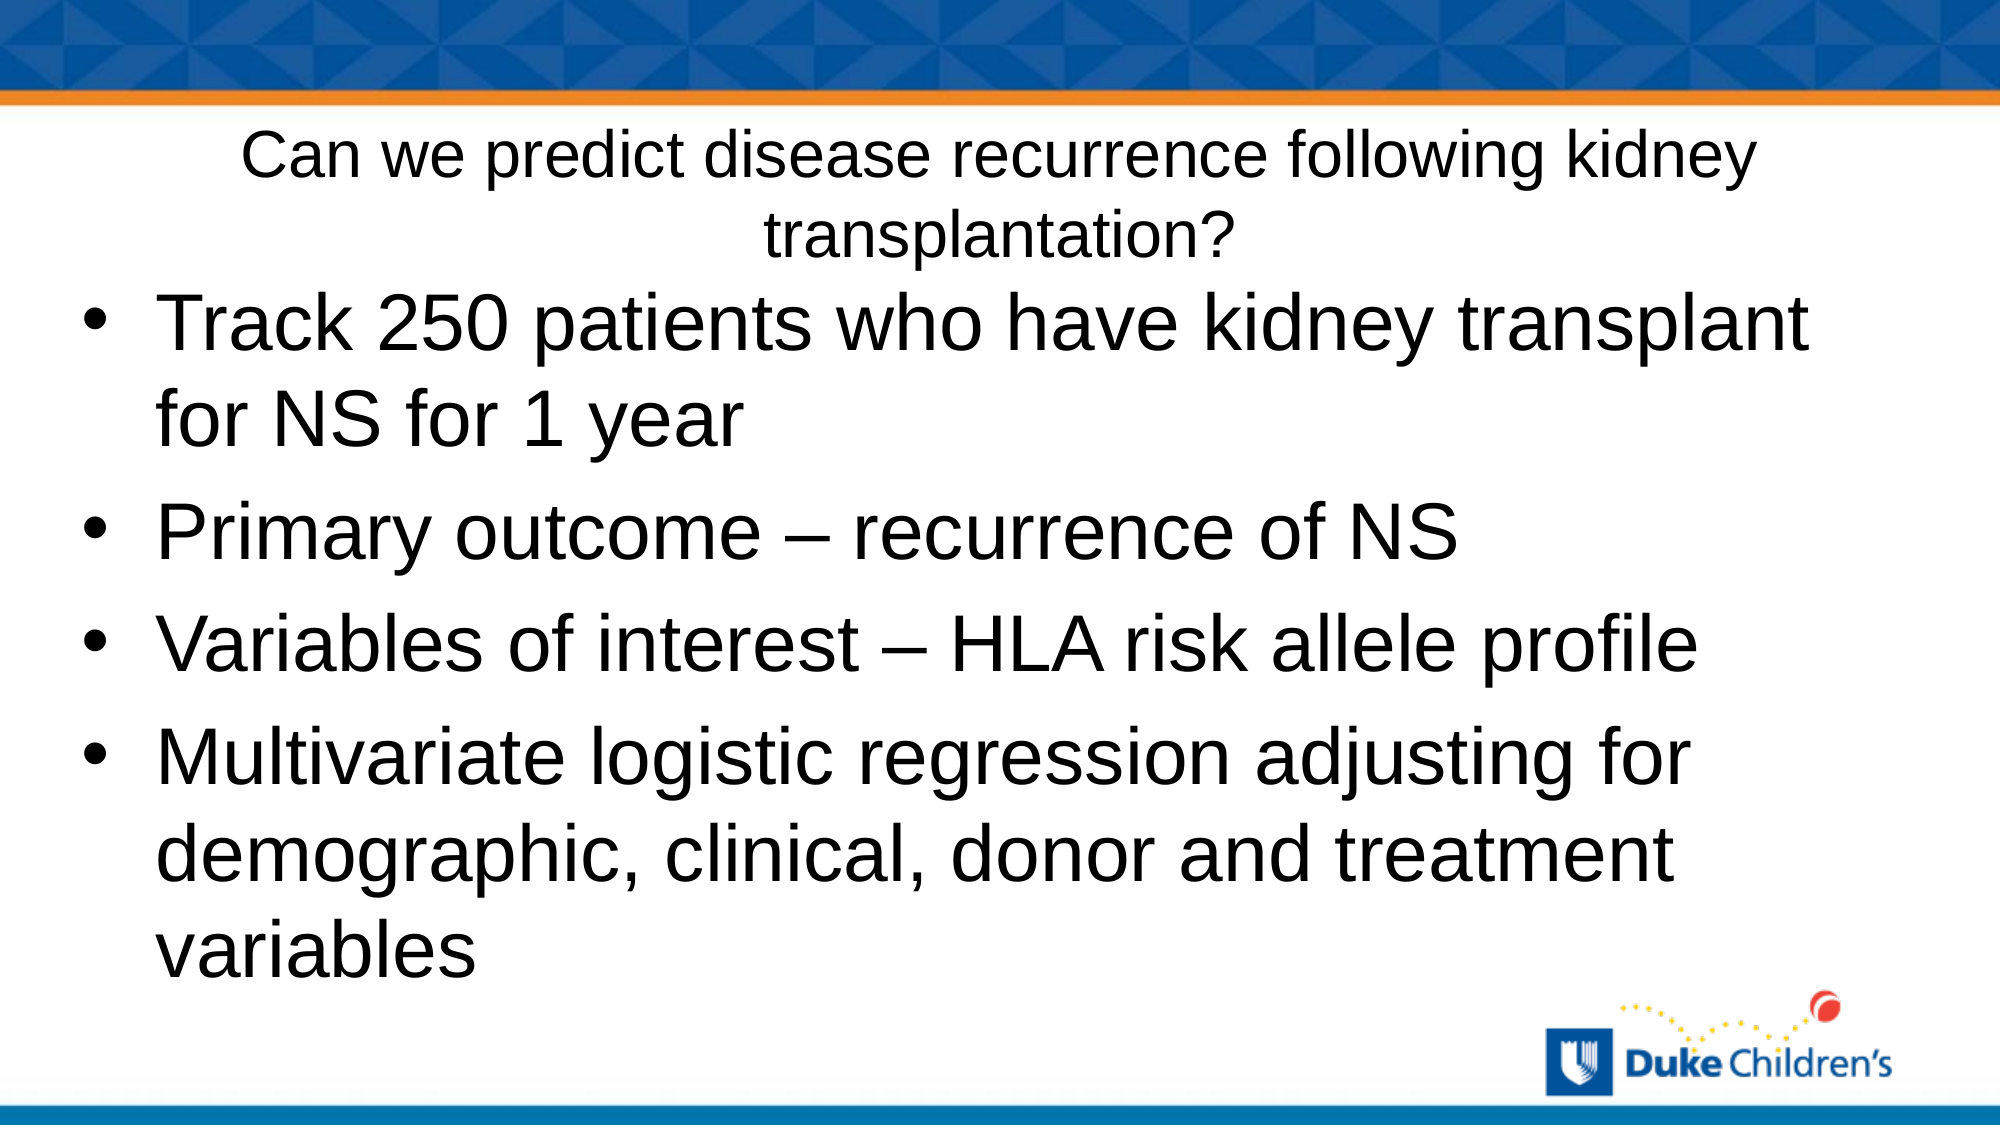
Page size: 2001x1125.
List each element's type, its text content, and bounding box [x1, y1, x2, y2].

text_box Track 250 patients who have kidney transplant for NS for 1 year Primary outcome – recurrence of NS Variables of interest – HLA risk allele profile Multivariate logistic regression adjusting for demographic, clinical, donor and treatment variables [66, 262, 1943, 1005]
picture [0, 0, 2000, 1107]
text_box Can we predict disease recurrence following kidney transplantation? [99, 96, 1900, 262]
